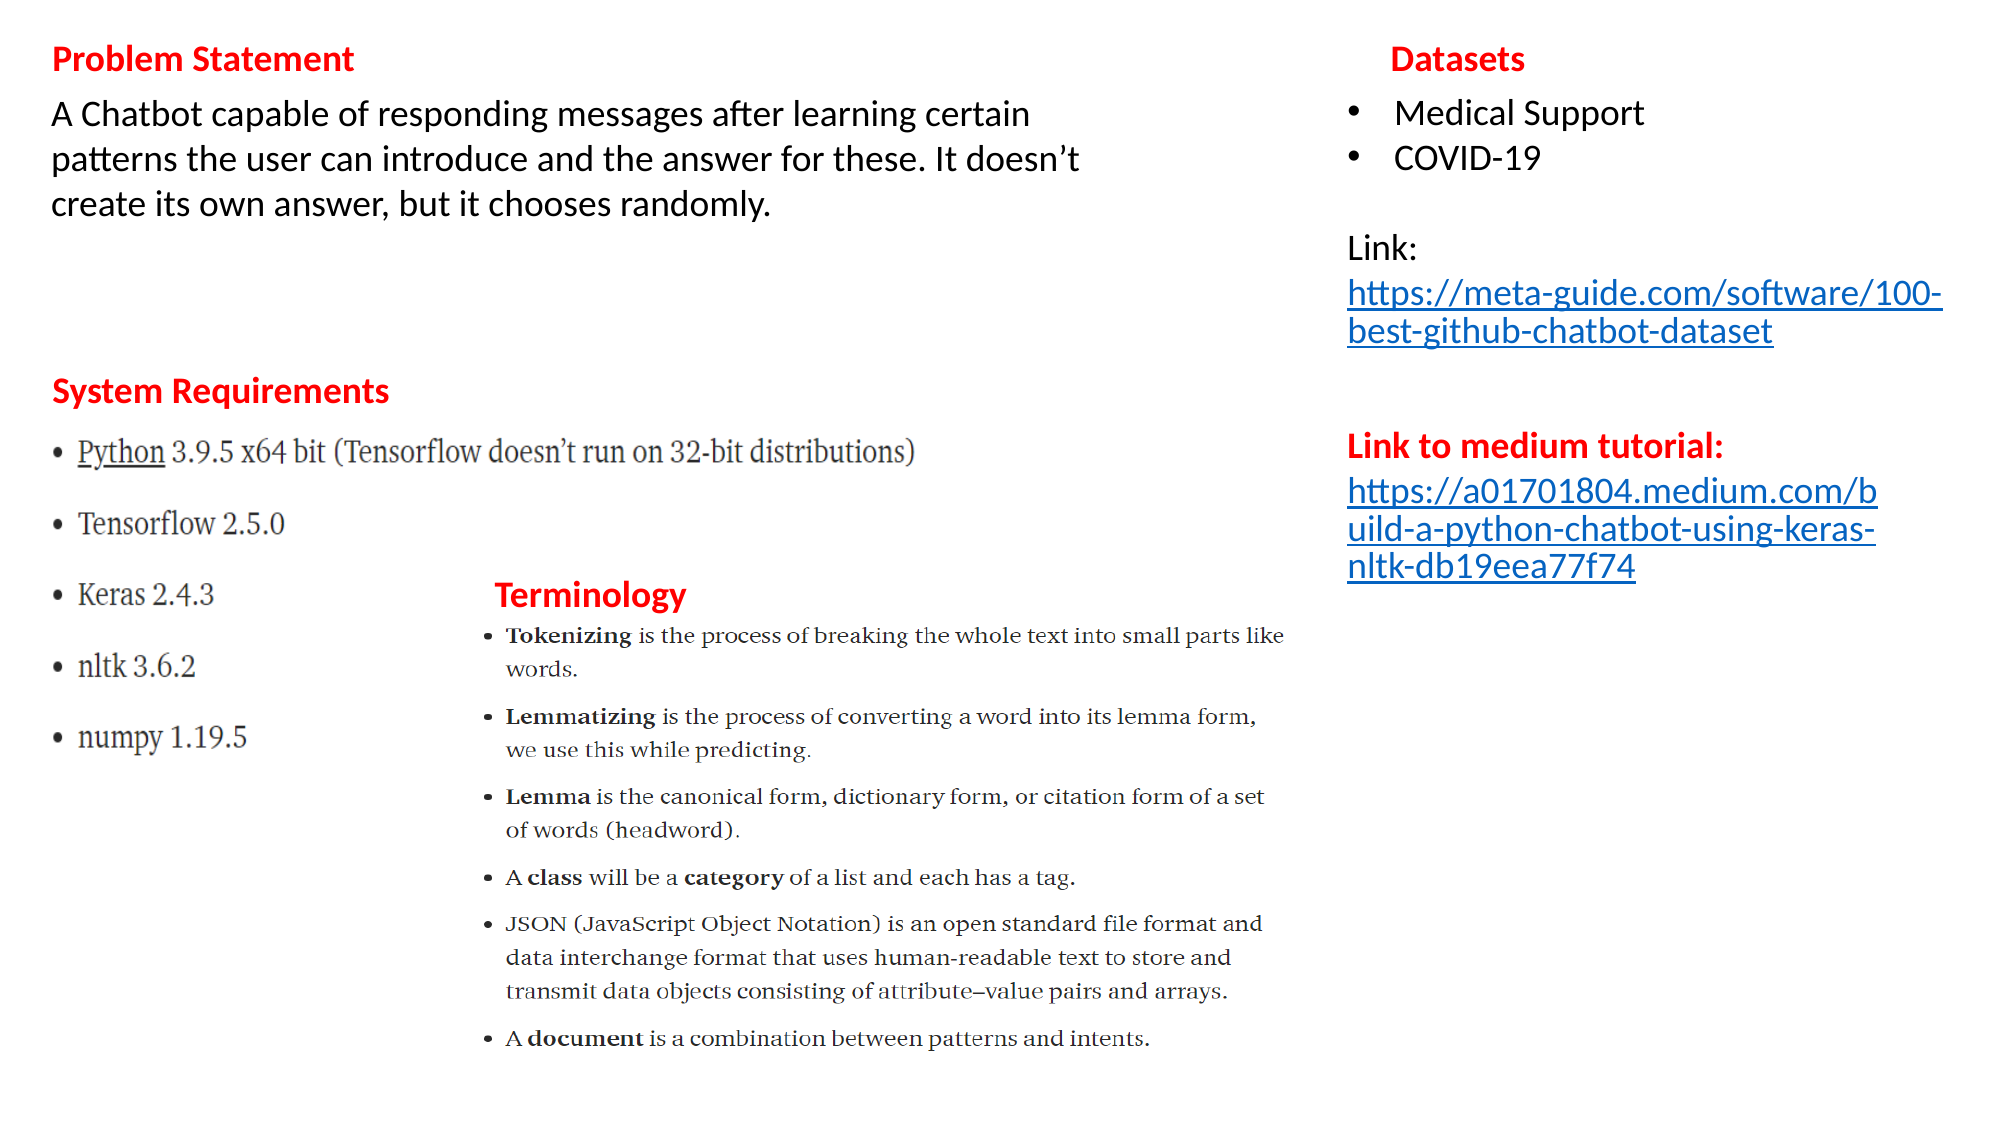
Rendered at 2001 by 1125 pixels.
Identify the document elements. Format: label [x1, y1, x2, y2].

text_box [36, 358, 922, 767]
text_box [36, 26, 1128, 233]
text_box [1332, 26, 1964, 611]
text_box [479, 562, 1303, 1057]
